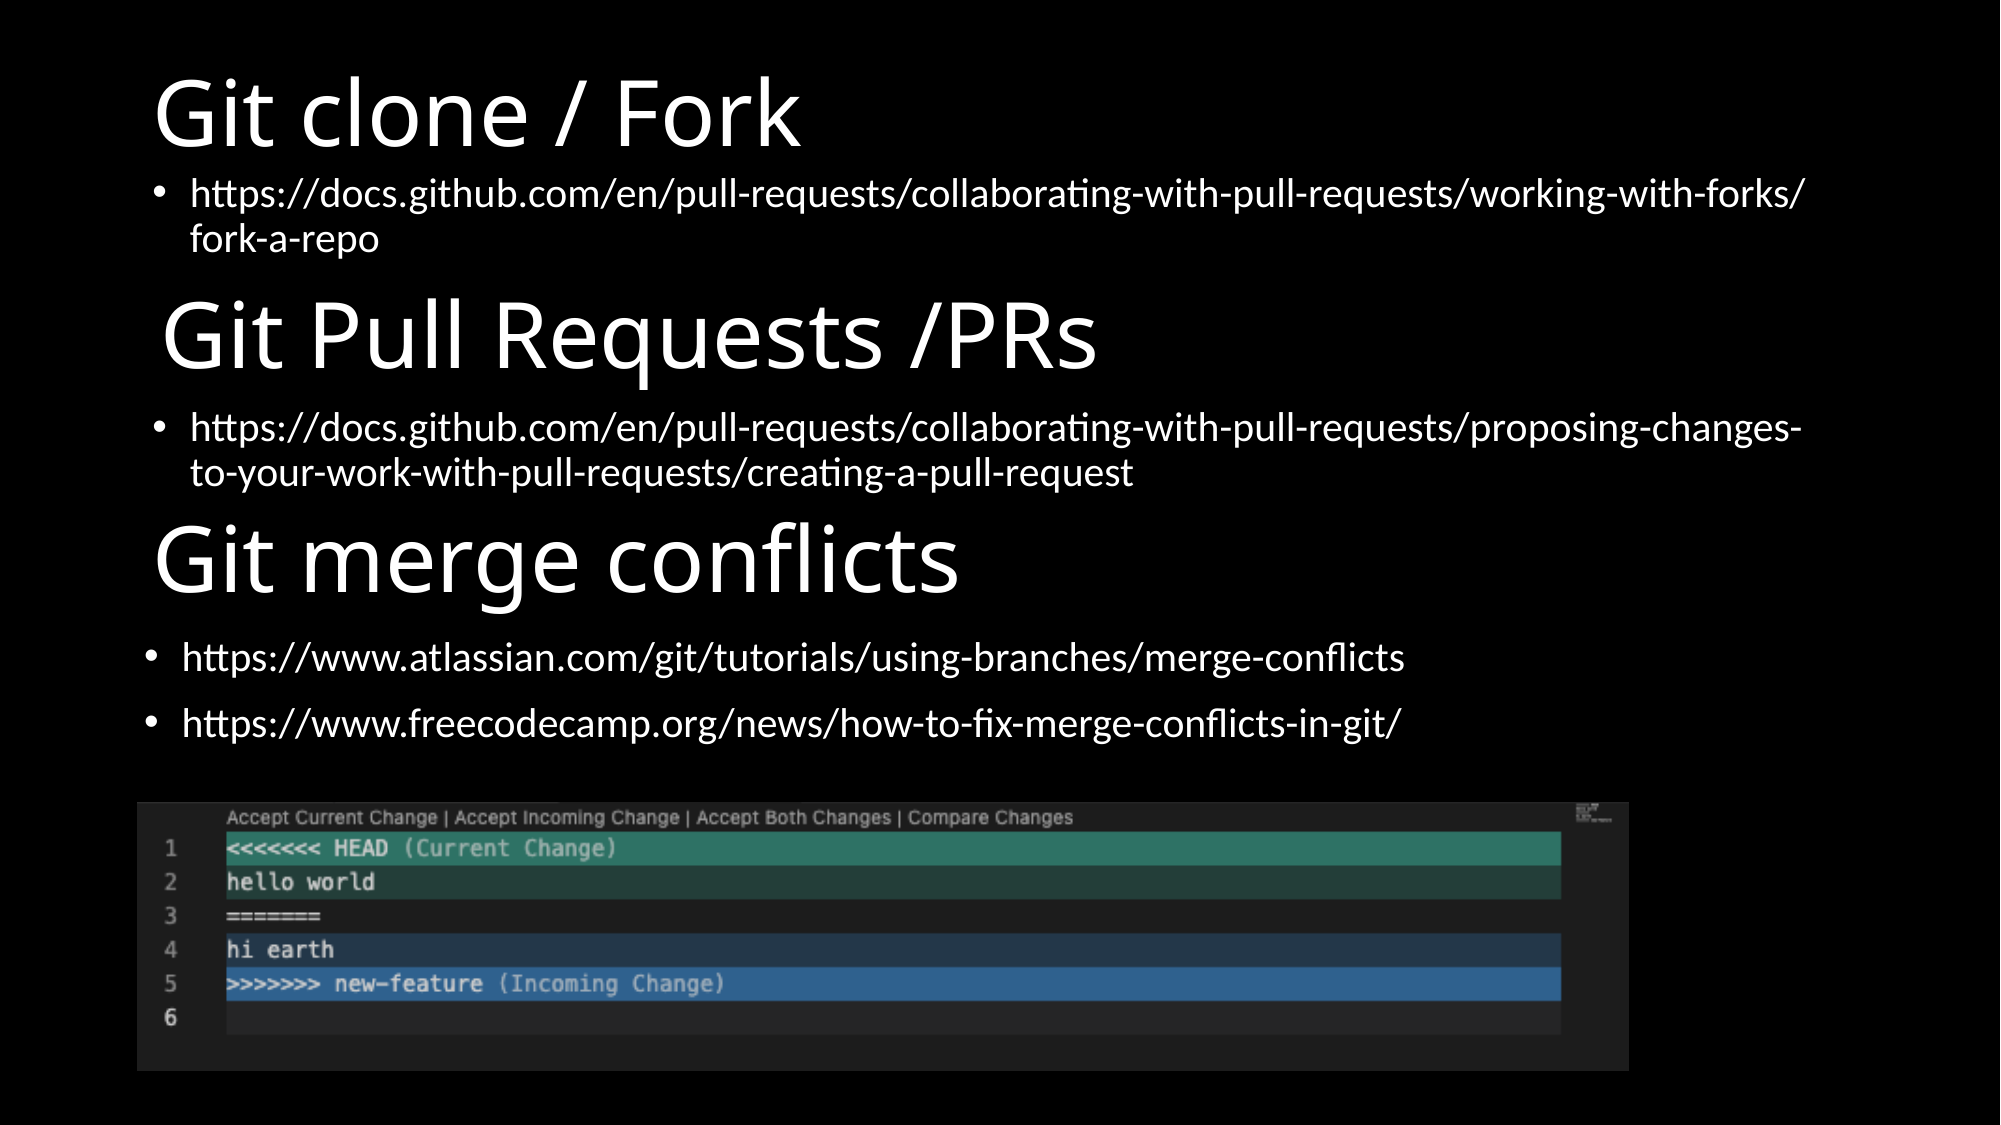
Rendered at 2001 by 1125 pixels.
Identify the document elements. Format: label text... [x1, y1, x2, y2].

text_box https://www.atlassian.com/git/tutorials/using-branches/merge-conflicts https://www.freecodecamp.org/news/how-to-fix-merge-conflicts-in-git/ [129, 627, 1855, 781]
text_box Git Pull Requests /PRs [145, 230, 1871, 448]
list https://docs.github.com/en/pull-requests/collaborating-with-pull-requests/working-with-forks/fork-a-repo [137, 163, 1863, 332]
picture [137, 802, 1629, 1071]
text_box Git merge conflicts [137, 567, 1863, 672]
text_box https://docs.github.com/en/pull-requests/collaborating-with-pull-requests/proposing-changes-to-your-work-with-pull-requests/creating-a-pull-request [137, 398, 1863, 567]
title Git clone / Fork [137, 7, 1863, 163]
